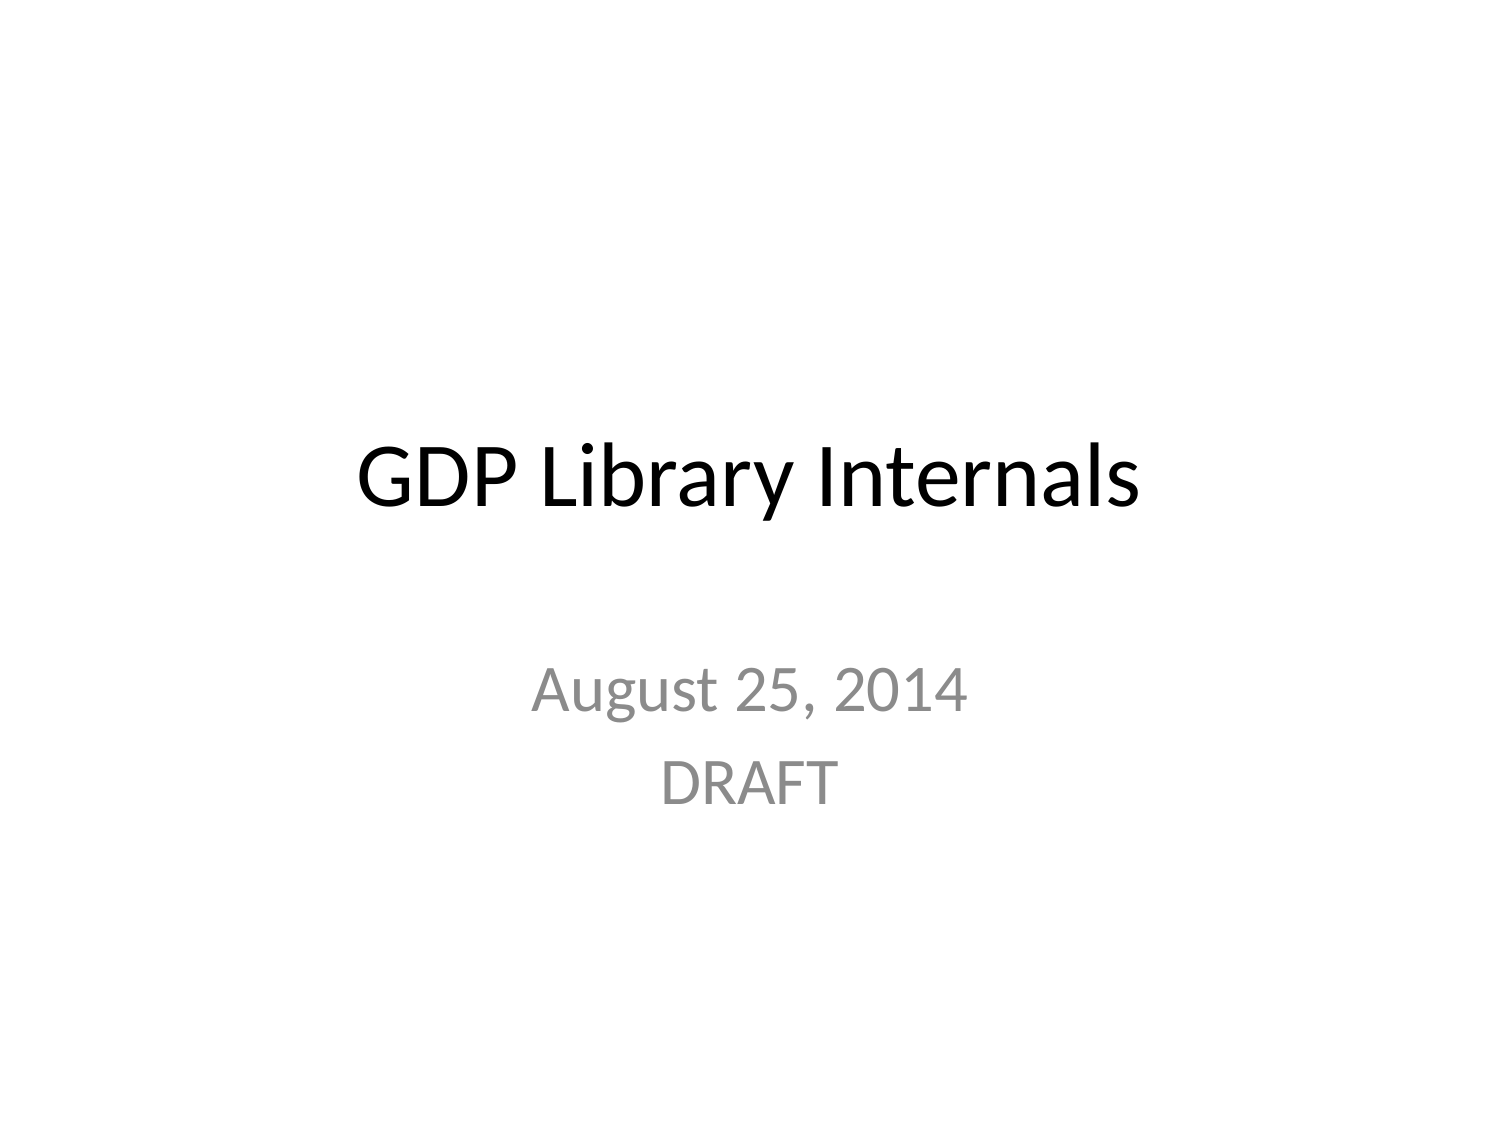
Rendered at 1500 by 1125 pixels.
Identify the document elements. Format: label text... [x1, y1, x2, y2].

subtitle August 25, 2014 DRAFT [225, 637, 1275, 925]
title GDP Library Internals [112, 349, 1388, 591]
